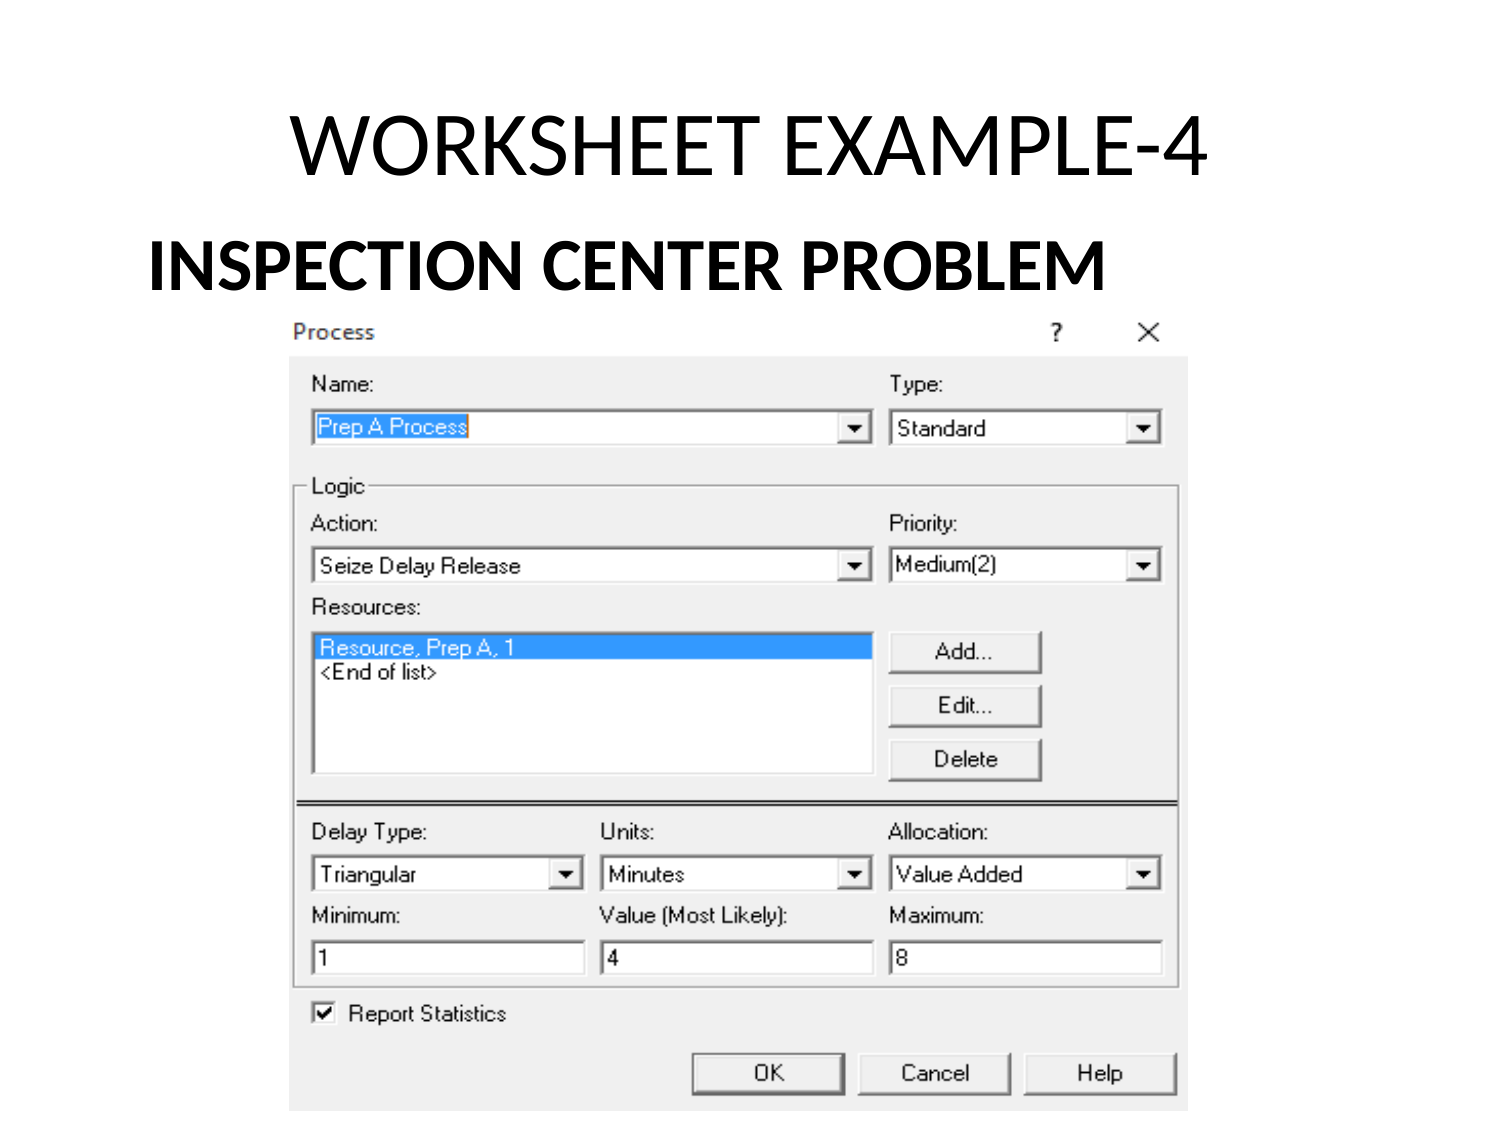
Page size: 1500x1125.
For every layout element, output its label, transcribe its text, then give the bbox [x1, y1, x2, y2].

title WORKSHEET EXAMPLE-4 [75, 45, 1425, 233]
list INSPECTION CENTER PROBLEM [76, 208, 1427, 951]
picture [288, 314, 1188, 1112]
